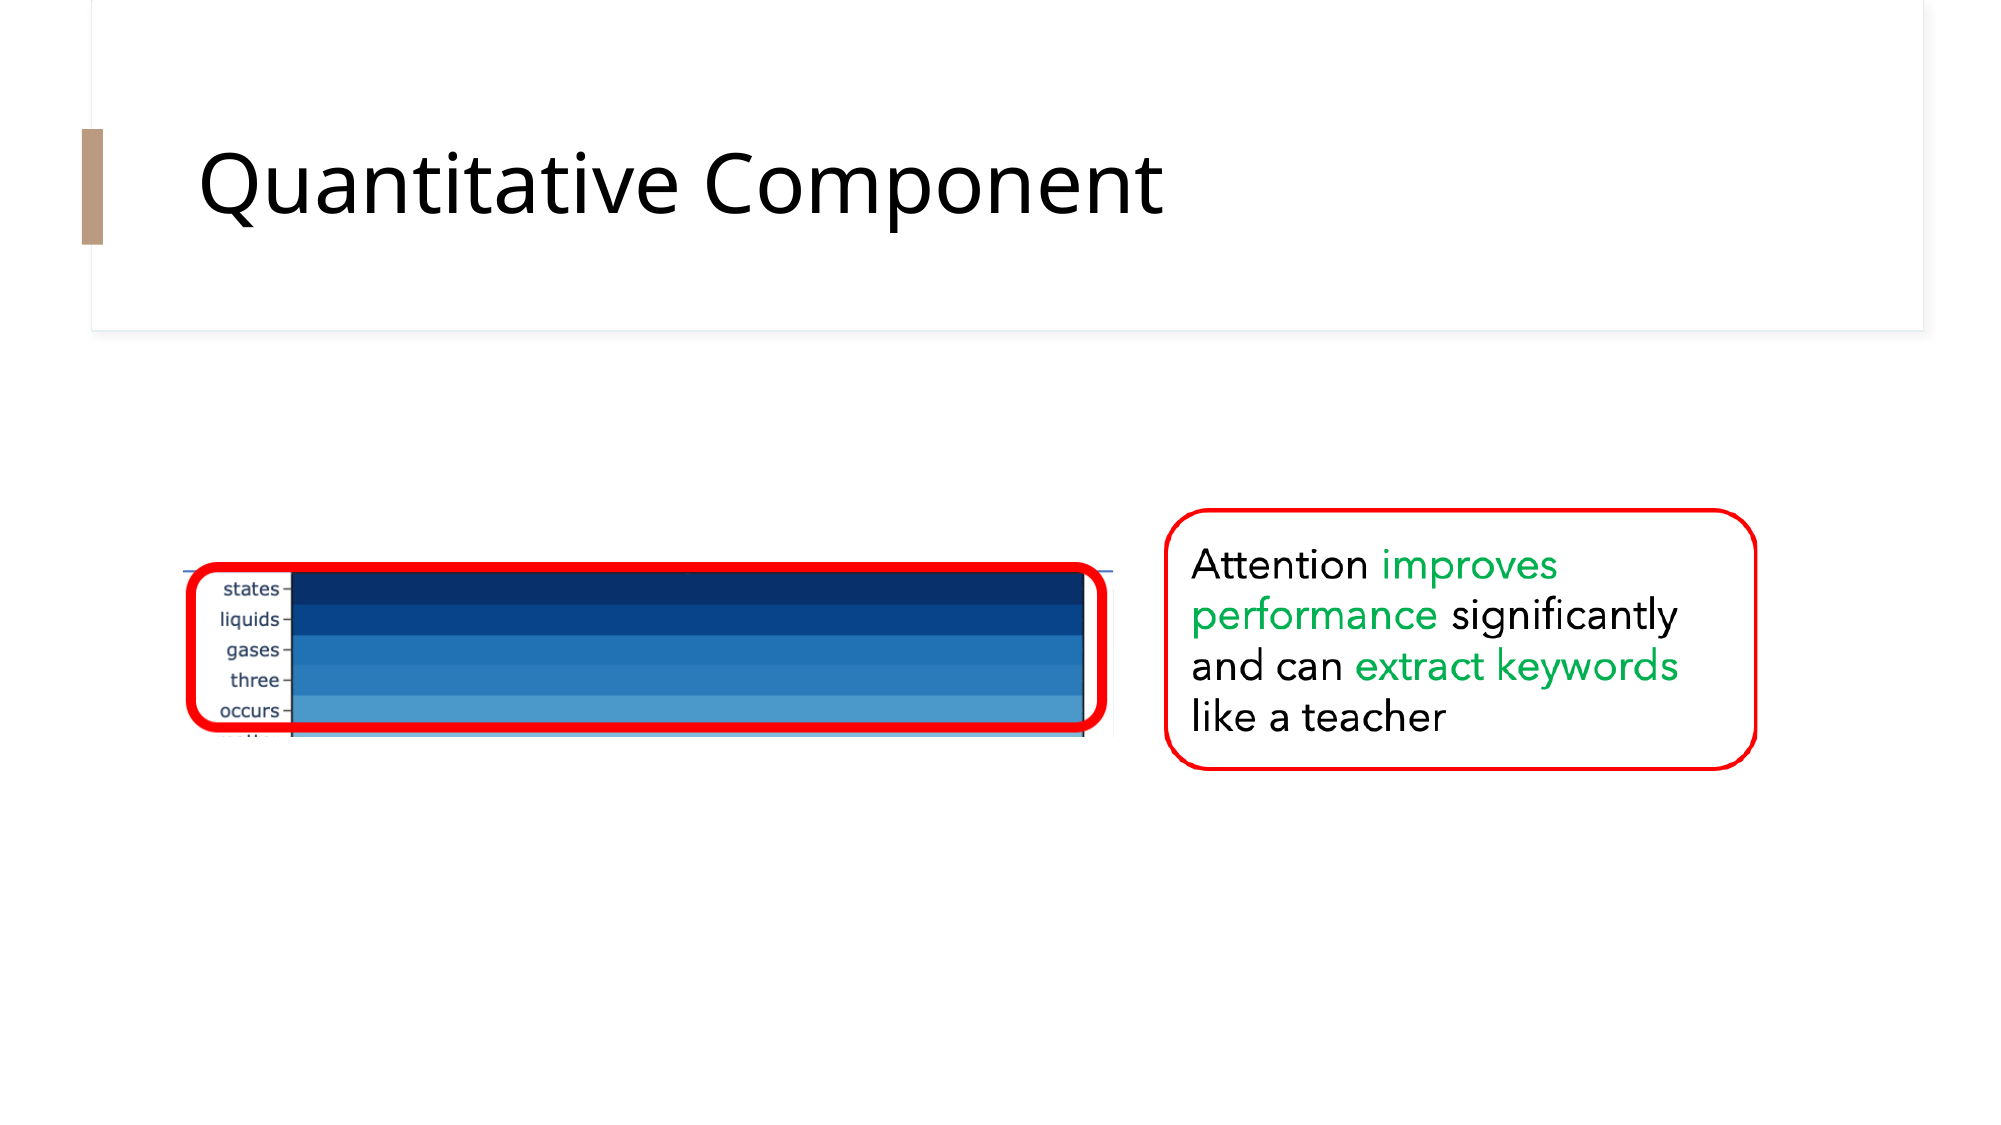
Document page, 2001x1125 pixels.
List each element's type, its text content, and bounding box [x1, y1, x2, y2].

picture [1138, 497, 1758, 781]
title Quantitative Component [183, 90, 1851, 284]
picture [182, 561, 1114, 737]
